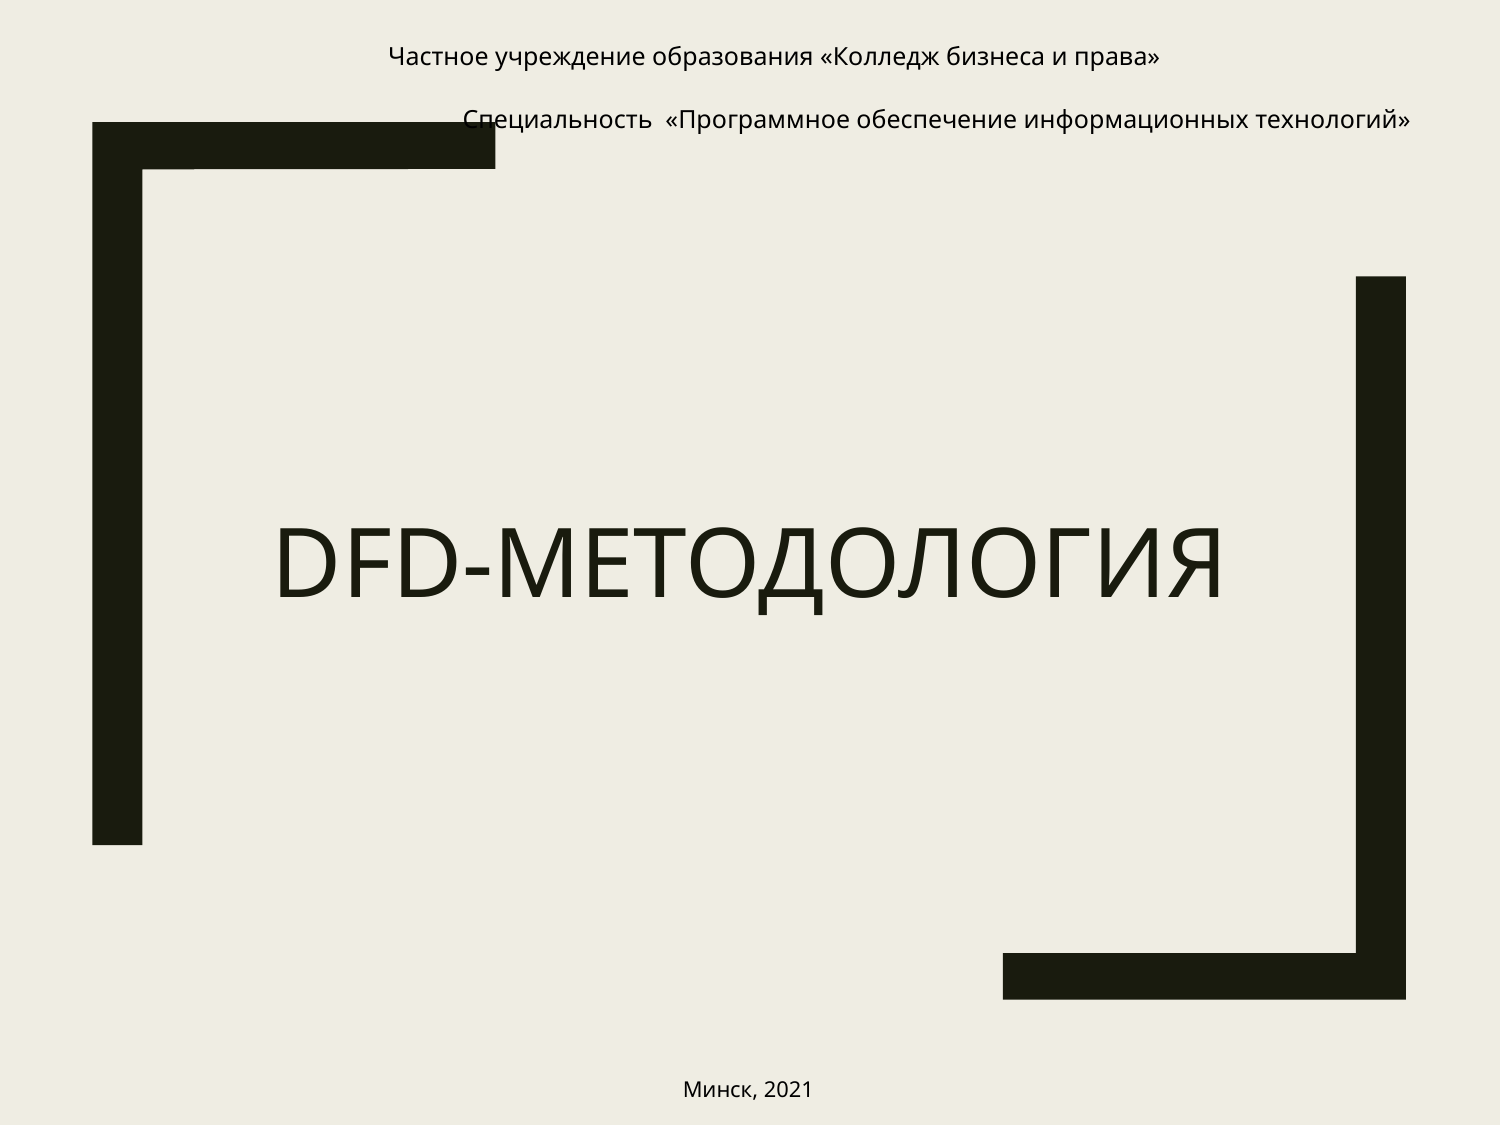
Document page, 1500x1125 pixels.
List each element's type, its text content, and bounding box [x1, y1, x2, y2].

text_box Частное учреждение образования «Колледж бизнеса и права» Специальность «Программное обеспечение информационных технологий» [374, 40, 1500, 139]
title DFD-методология [244, 489, 1256, 626]
text_box Минск, 2021 [668, 1073, 829, 1110]
